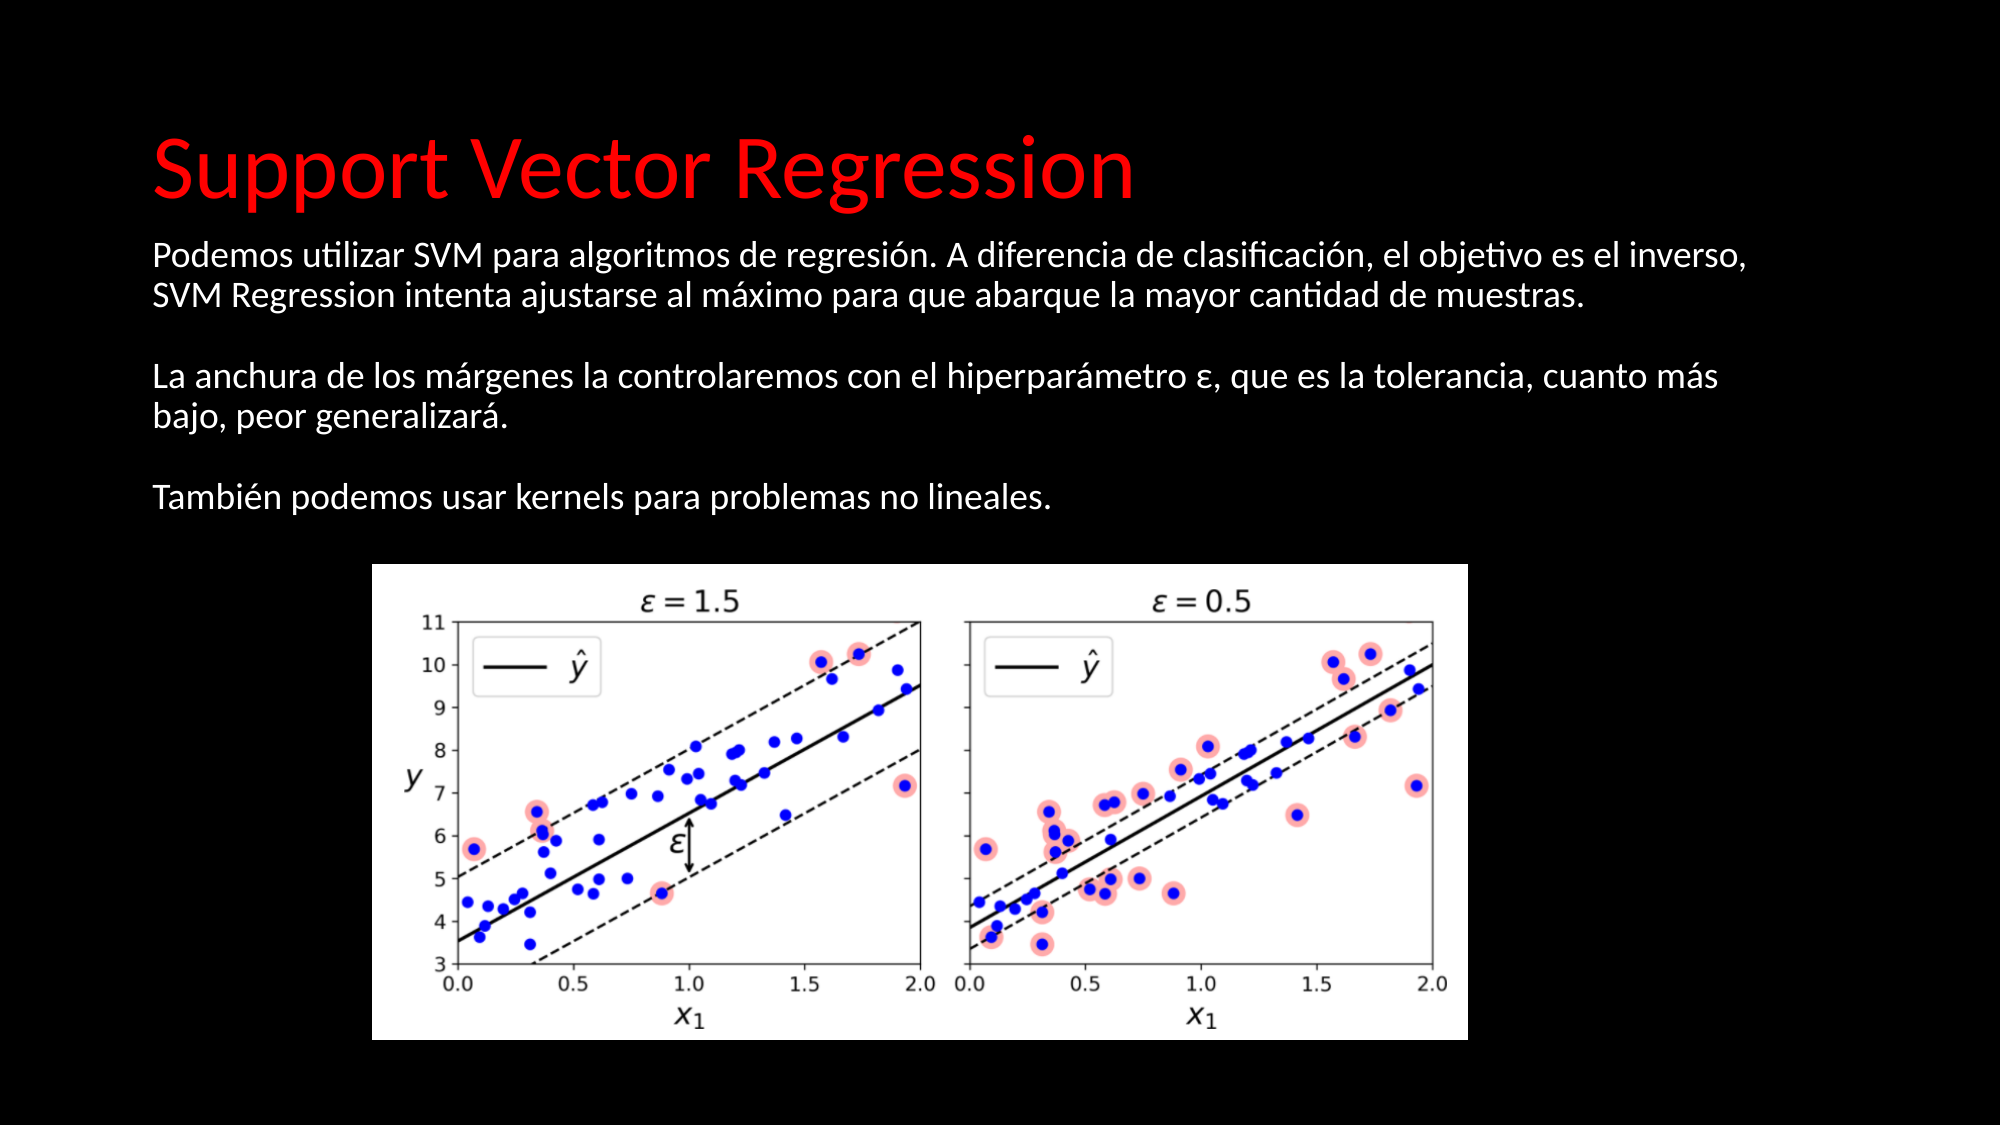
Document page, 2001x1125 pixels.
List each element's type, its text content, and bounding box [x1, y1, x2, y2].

title Support Vector Regression [137, 59, 1863, 278]
picture [372, 564, 1469, 1040]
list Podemos utilizar SVM para algoritmos de regresión. A diferencia de clasificación, el objetivo es el inverso, SVM Regression intenta ajustarse al máximo para que abarque la mayor cantidad de muestras. La anchura de los márgenes la controlaremos con el hiperparámetro ε, que es la tolerancia, cuanto más bajo, peor generalizará. También podemos usar kernels para problemas no lineales. [137, 227, 1796, 601]
